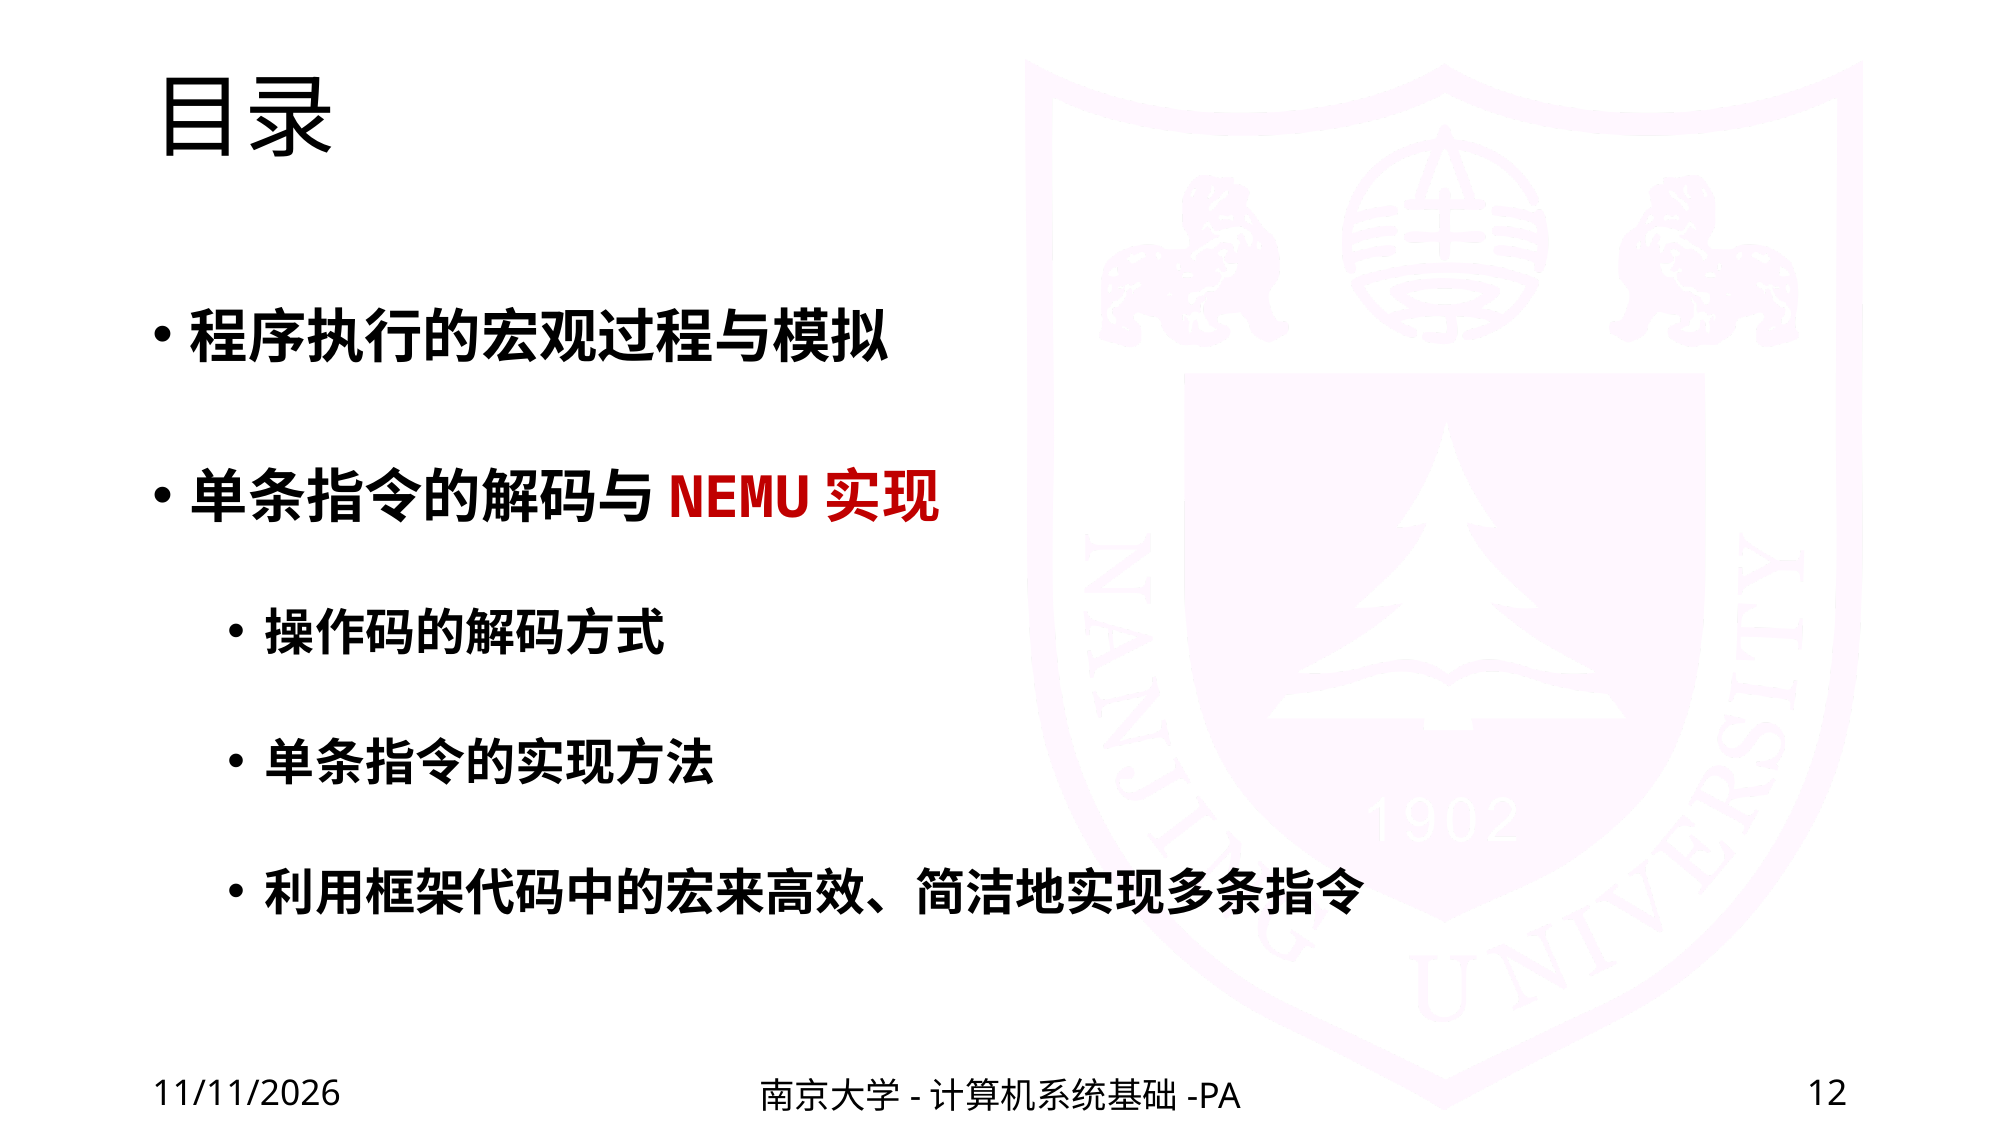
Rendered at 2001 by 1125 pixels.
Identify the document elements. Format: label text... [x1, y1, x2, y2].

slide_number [137, 1064, 588, 1125]
footer 南京大学-计算机系统基础-PA [662, 1064, 1338, 1125]
list 程序执行的宏观过程与模拟 单条指令的解码与NEMU实现 操作码的解码方式 单条指令的实现方法 利用框架代码中的宏来高效、简洁地实现多条指令 [137, 221, 1863, 1014]
title 目录 [137, 59, 1863, 181]
slide_number 12 [1412, 1064, 1863, 1125]
